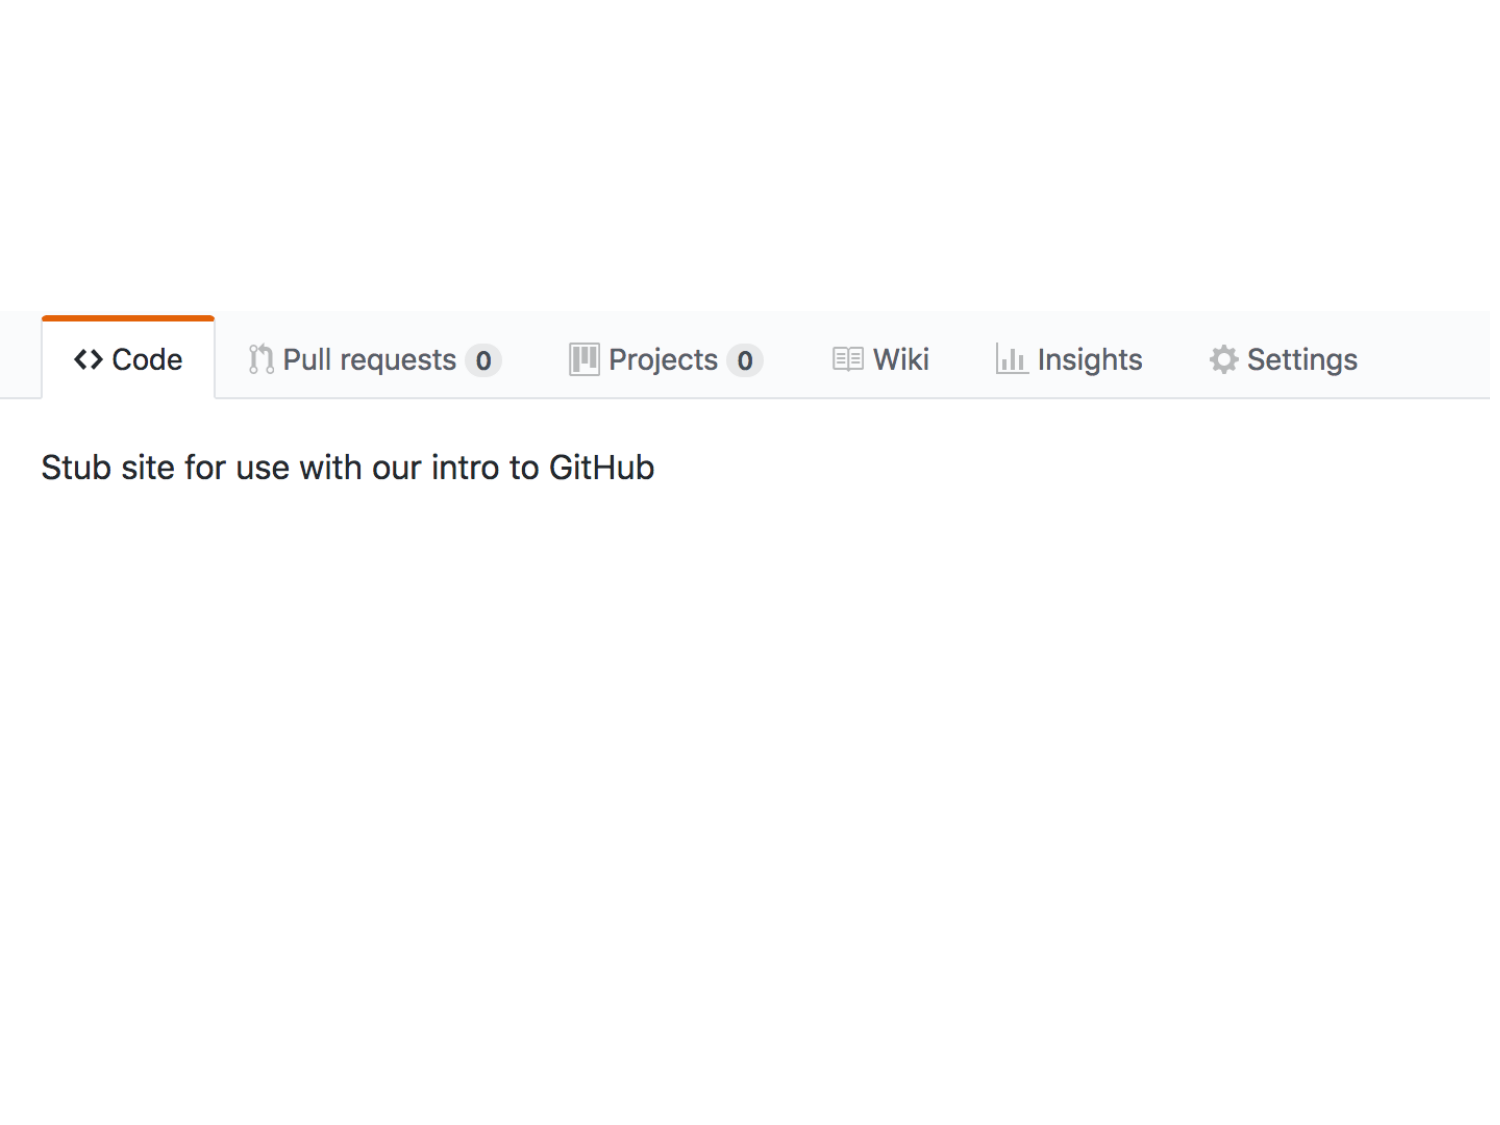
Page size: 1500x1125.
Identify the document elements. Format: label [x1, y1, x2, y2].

picture [0, 311, 1490, 496]
